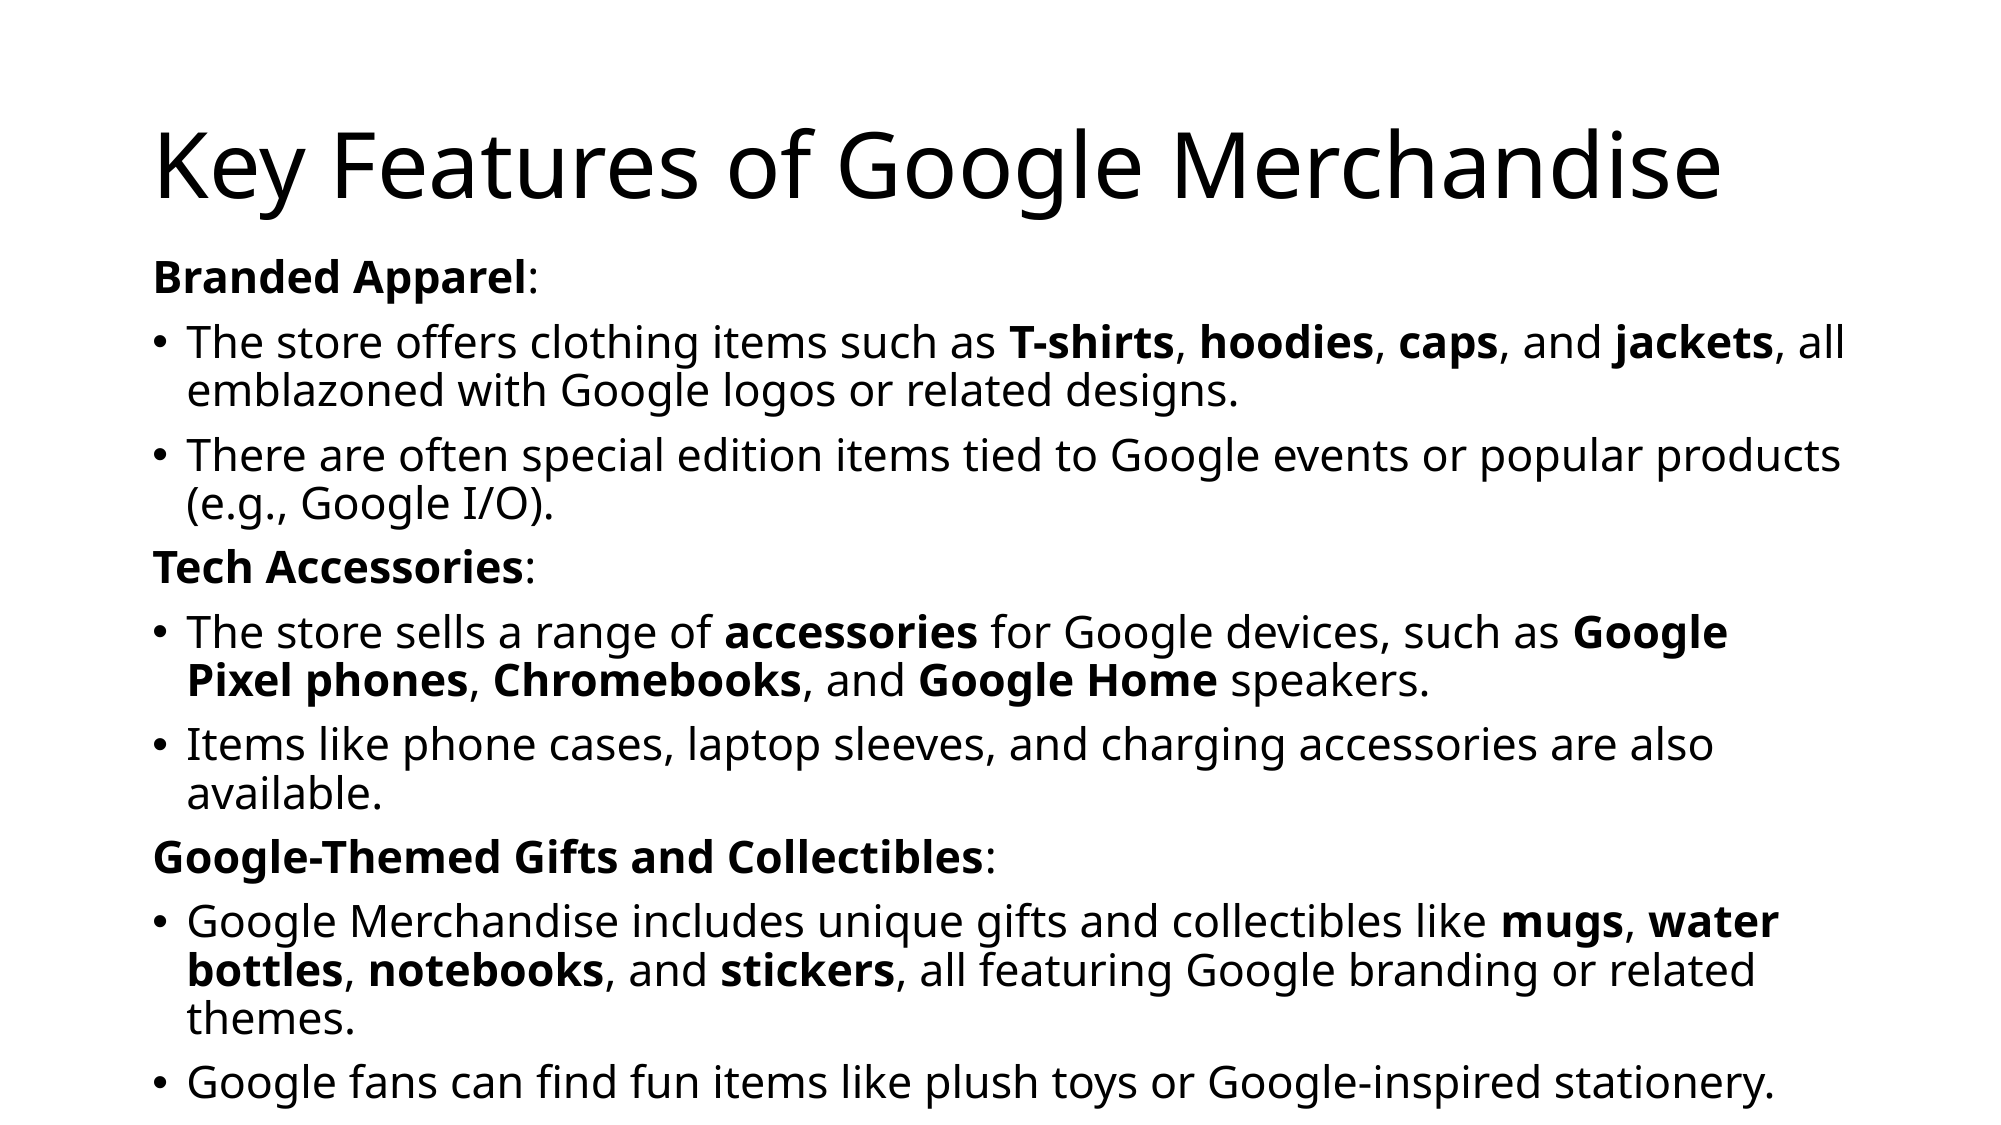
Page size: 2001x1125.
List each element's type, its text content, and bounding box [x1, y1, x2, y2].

title Key Features of Google Merchandise [137, 59, 1863, 247]
list Branded Apparel: The store offers clothing items such as T-shirts, hoodies, caps, and jackets, all emblazoned with Google logos or related designs. There are often special edition items tied to Google events or popular products (e.g., Google I/O). Tech Accessories: The store sells a range of accessories for Google devices, such as Google Pixel phones, Chromebooks, and Google Home speakers. Items like phone cases, laptop sleeves, and charging accessories are also available. Google-Themed Gifts and Collectibles: Google Merchandise includes unique gifts and collectibles like mugs, water bottles, notebooks, and stickers, all featuring Google branding or related themes. Google fans can find fun items like plush toys or Google-inspired stationery. [137, 247, 1863, 1125]
